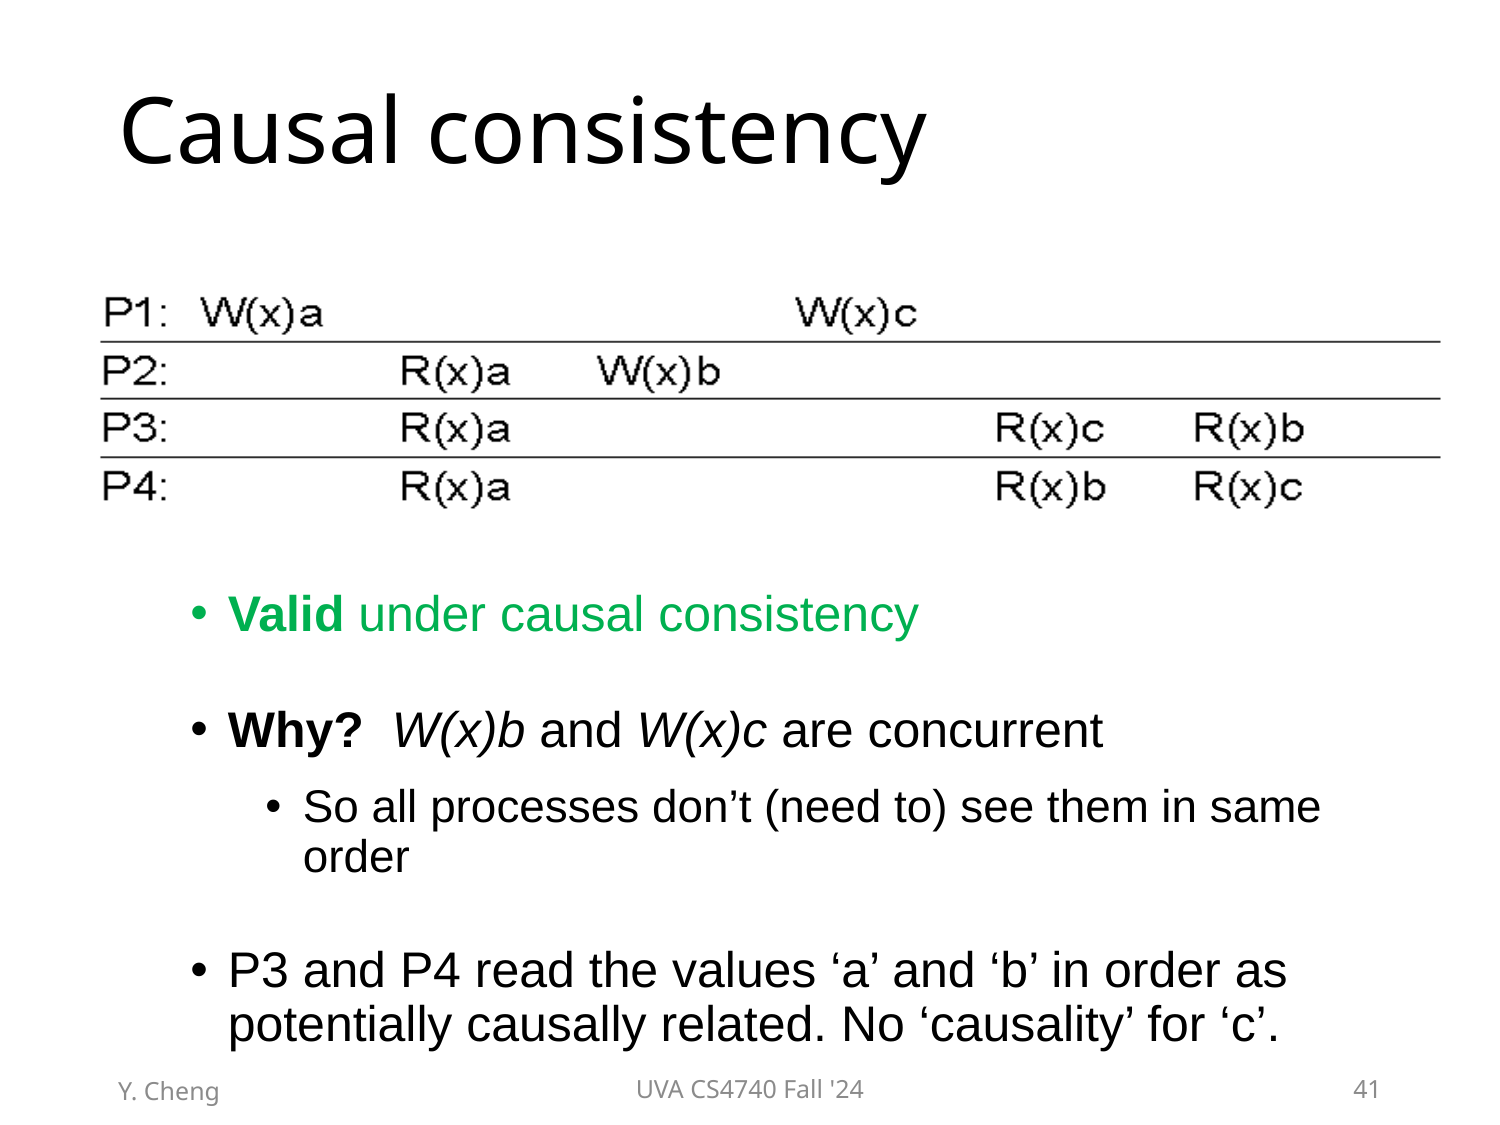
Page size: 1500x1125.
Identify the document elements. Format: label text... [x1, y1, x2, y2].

list Valid under causal consistency Why? W(x)b and W(x)c are concurrent So all processes don’t (need to) see them in same order P3 and P4 read the values ‘a’ and ‘b’ in order as potentially causally related. No ‘causality’ for ‘c’. [175, 590, 1414, 1052]
slide_number Y. Cheng [103, 1060, 441, 1121]
picture [60, 245, 1460, 590]
footer UVA CS4740 Fall '24 [496, 1060, 1004, 1121]
title Causal consistency [103, 25, 1397, 243]
slide_number 41 [1059, 1060, 1397, 1121]
